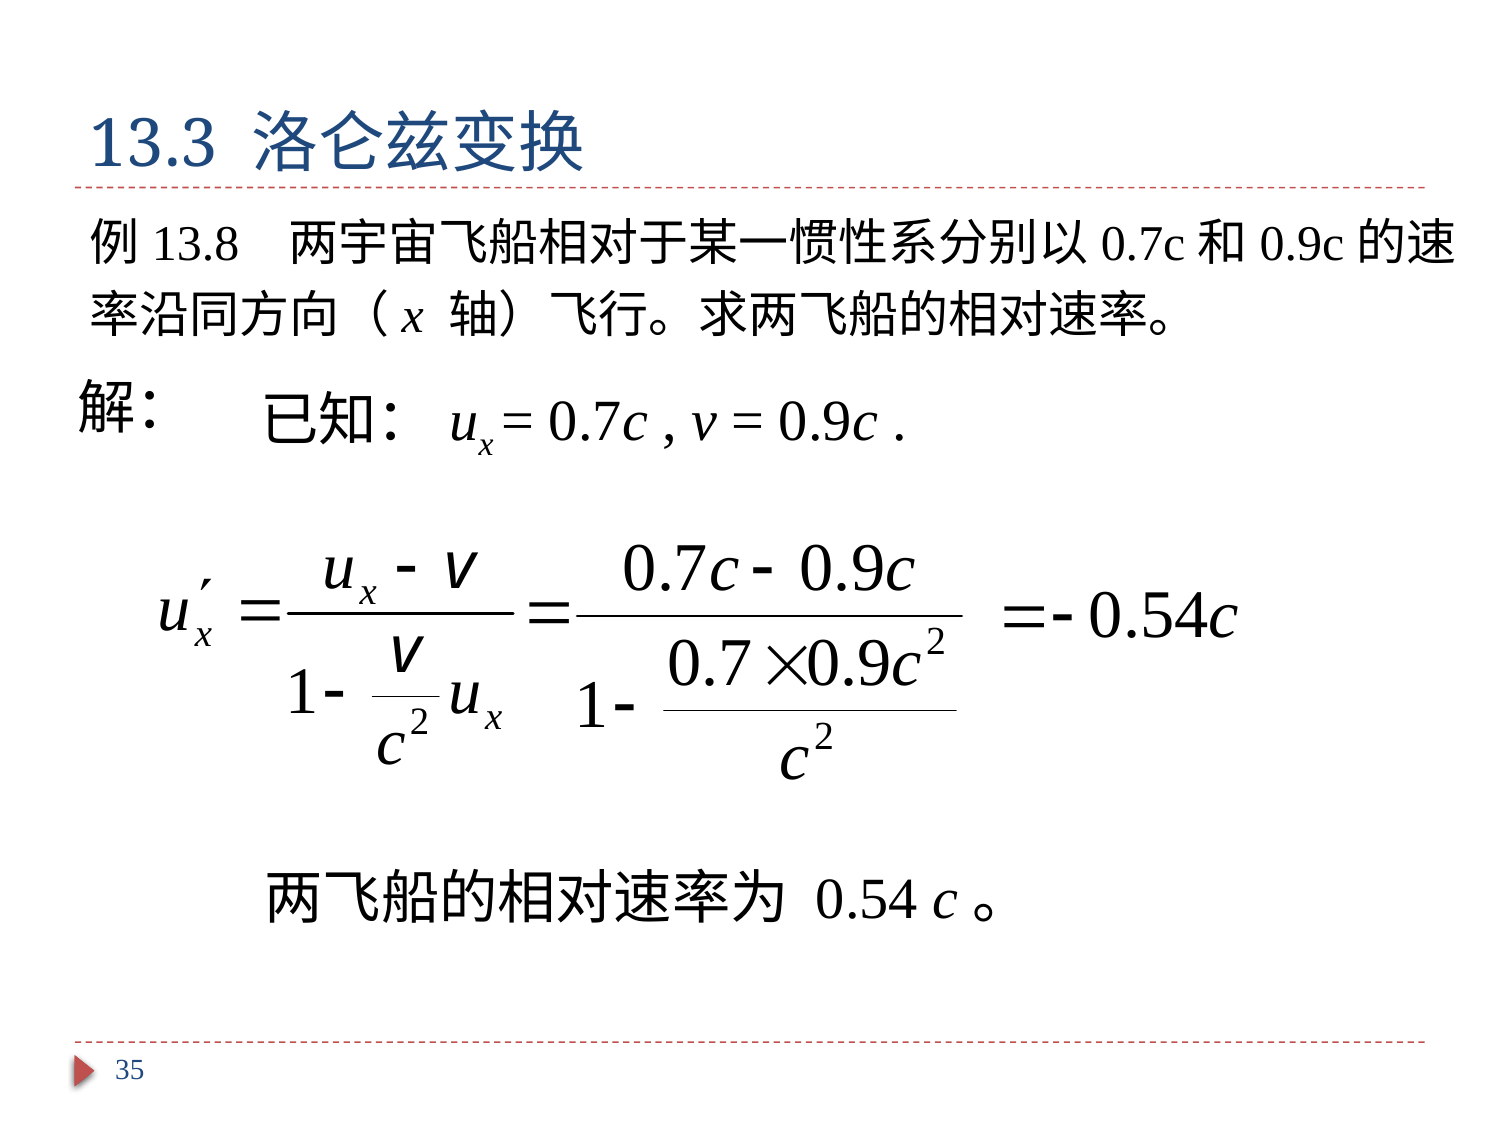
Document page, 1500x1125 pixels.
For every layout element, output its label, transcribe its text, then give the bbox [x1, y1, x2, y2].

text_box 已知：ux = 0.7c , v = 0.9c . [245, 375, 922, 470]
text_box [987, 574, 1251, 655]
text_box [149, 524, 512, 780]
text_box 例13.8 两宇宙飞船相对于某一惯性系分别以0.7c和0.9c的速率沿同方向（x 轴）飞行。求两飞船的相对速率。 [75, 191, 1475, 350]
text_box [512, 524, 974, 793]
text_box 两飞船的相对速率为 0.54 c。 [249, 852, 1054, 938]
text_box 解： [62, 362, 209, 448]
title 13.3 洛仑兹变换 [75, 37, 1425, 188]
slide_number 35 [100, 1042, 426, 1103]
